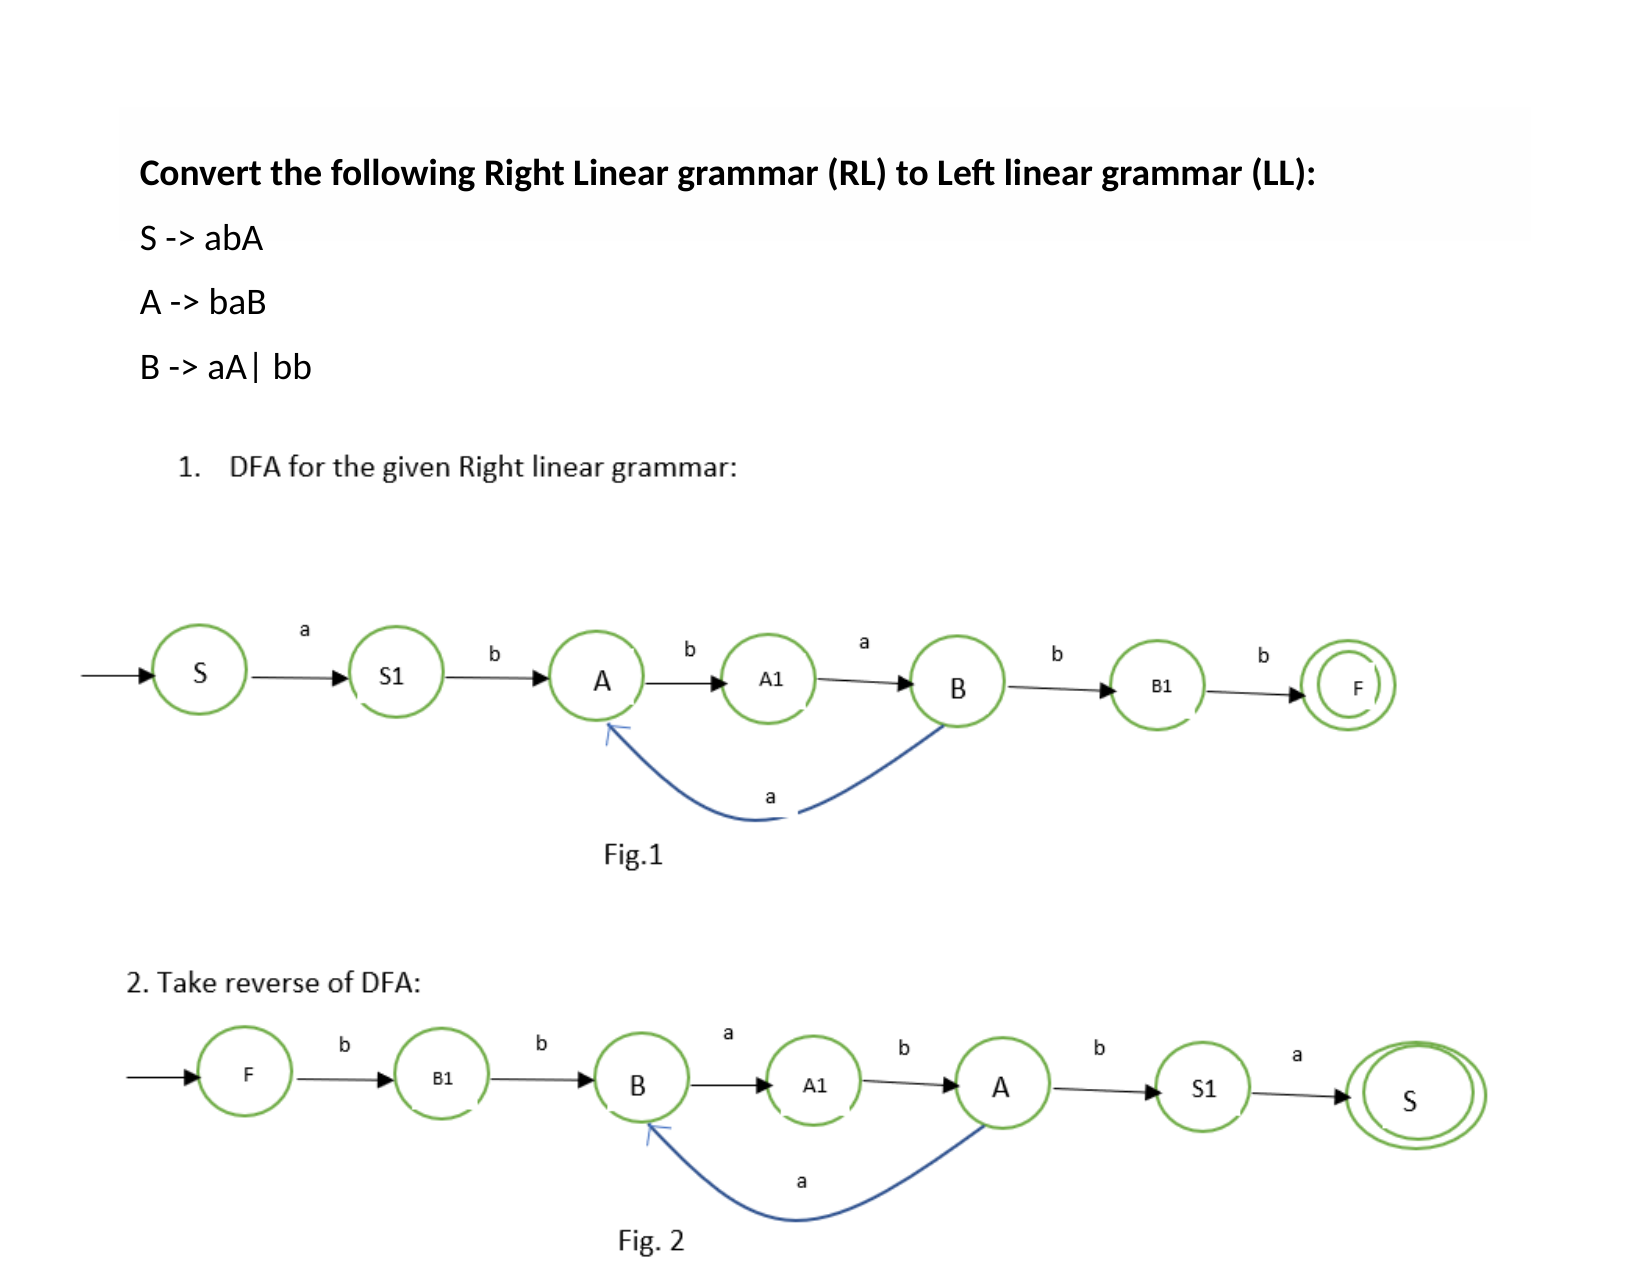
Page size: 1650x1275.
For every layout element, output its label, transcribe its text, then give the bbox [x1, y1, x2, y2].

text_box Convert the following Right Linear grammar (RL) to Left linear grammar (LL): S -> abA A -> baB B -> aA| bb [125, 137, 1363, 381]
picture [44, 383, 1526, 1275]
